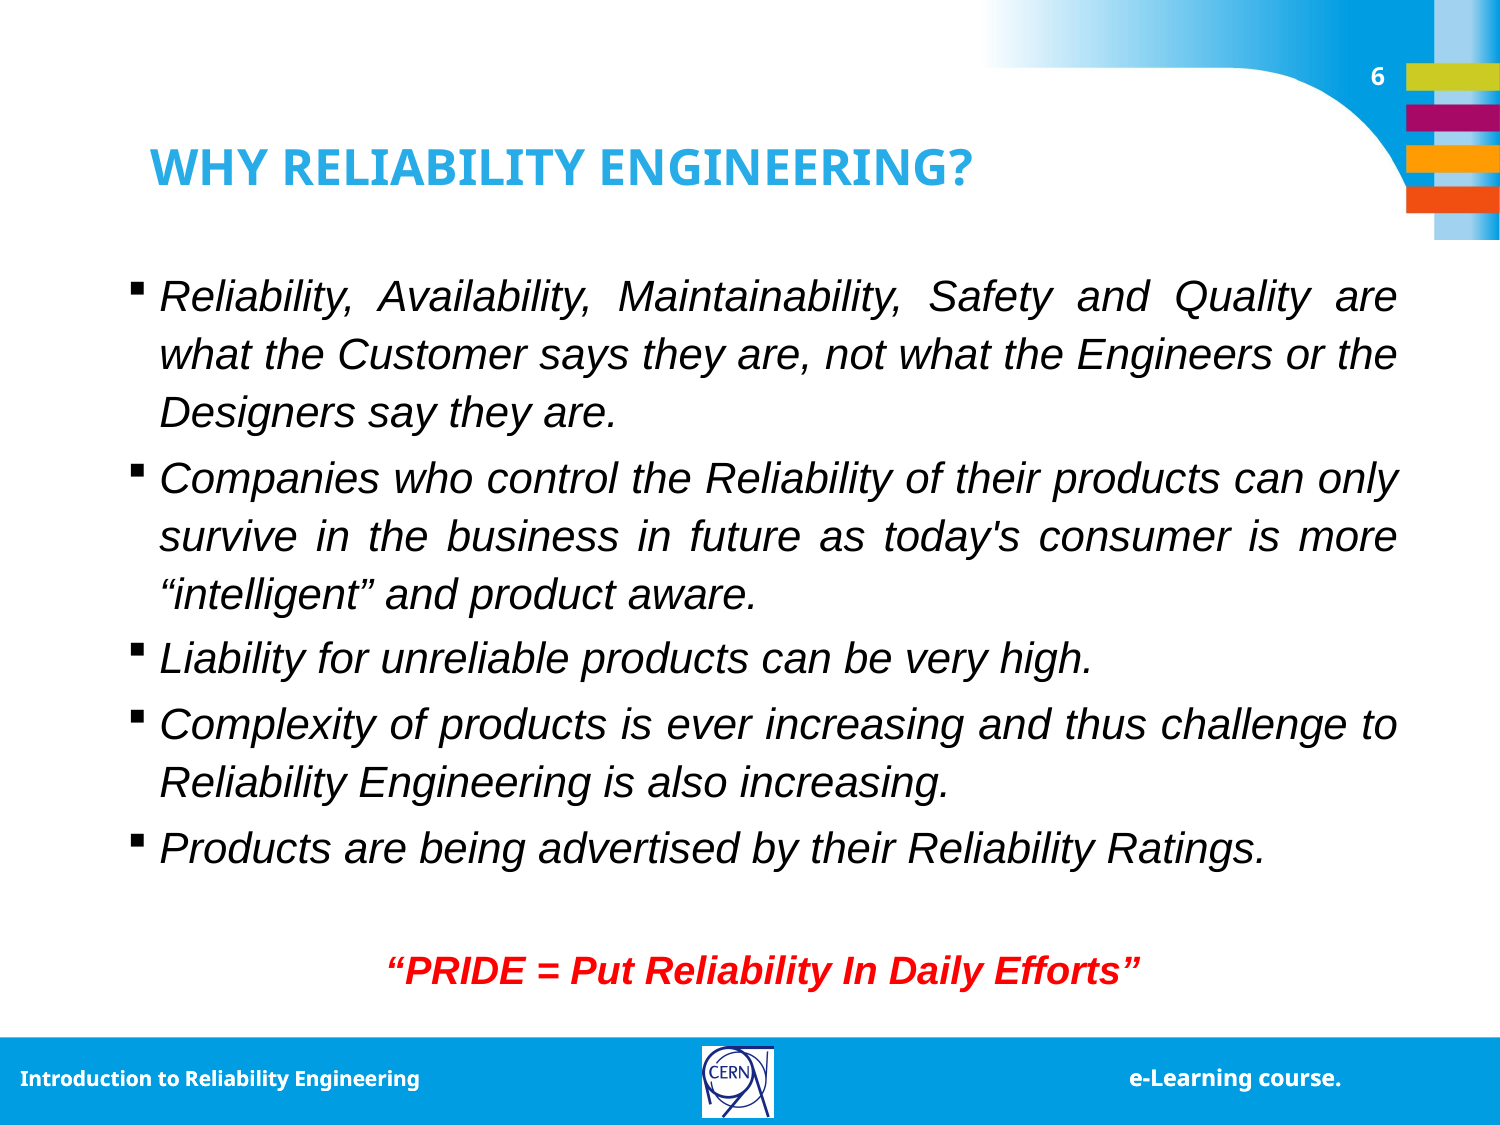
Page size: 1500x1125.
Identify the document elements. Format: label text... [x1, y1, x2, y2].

title WHY RELIABILITY ENGINEERING? [135, 125, 1269, 214]
text_box Introduction to Reliability Engineering [5, 1058, 505, 1109]
picture [703, 1047, 773, 1117]
list Reliability, Availability, Maintainability, Safety and Quality are what the Customer says they are, not what the Engineers or the Designers say they are. Companies who control the Reliability of their products can only survive in the business in future as today's consumer is more “intelligent” and product aware. Liability for unreliable products can be very high. Complexity of products is ever increasing and thus challenge to Reliability Engineering is also increasing. Products are being advertised by their Reliability Ratings. “PRIDE = Put Reliability In Daily Efforts” [111, 255, 1415, 1036]
picture [849, 0, 1500, 240]
footer e-Learning course. [1114, 1055, 1412, 1107]
slide_number 6 [1274, 52, 1401, 104]
